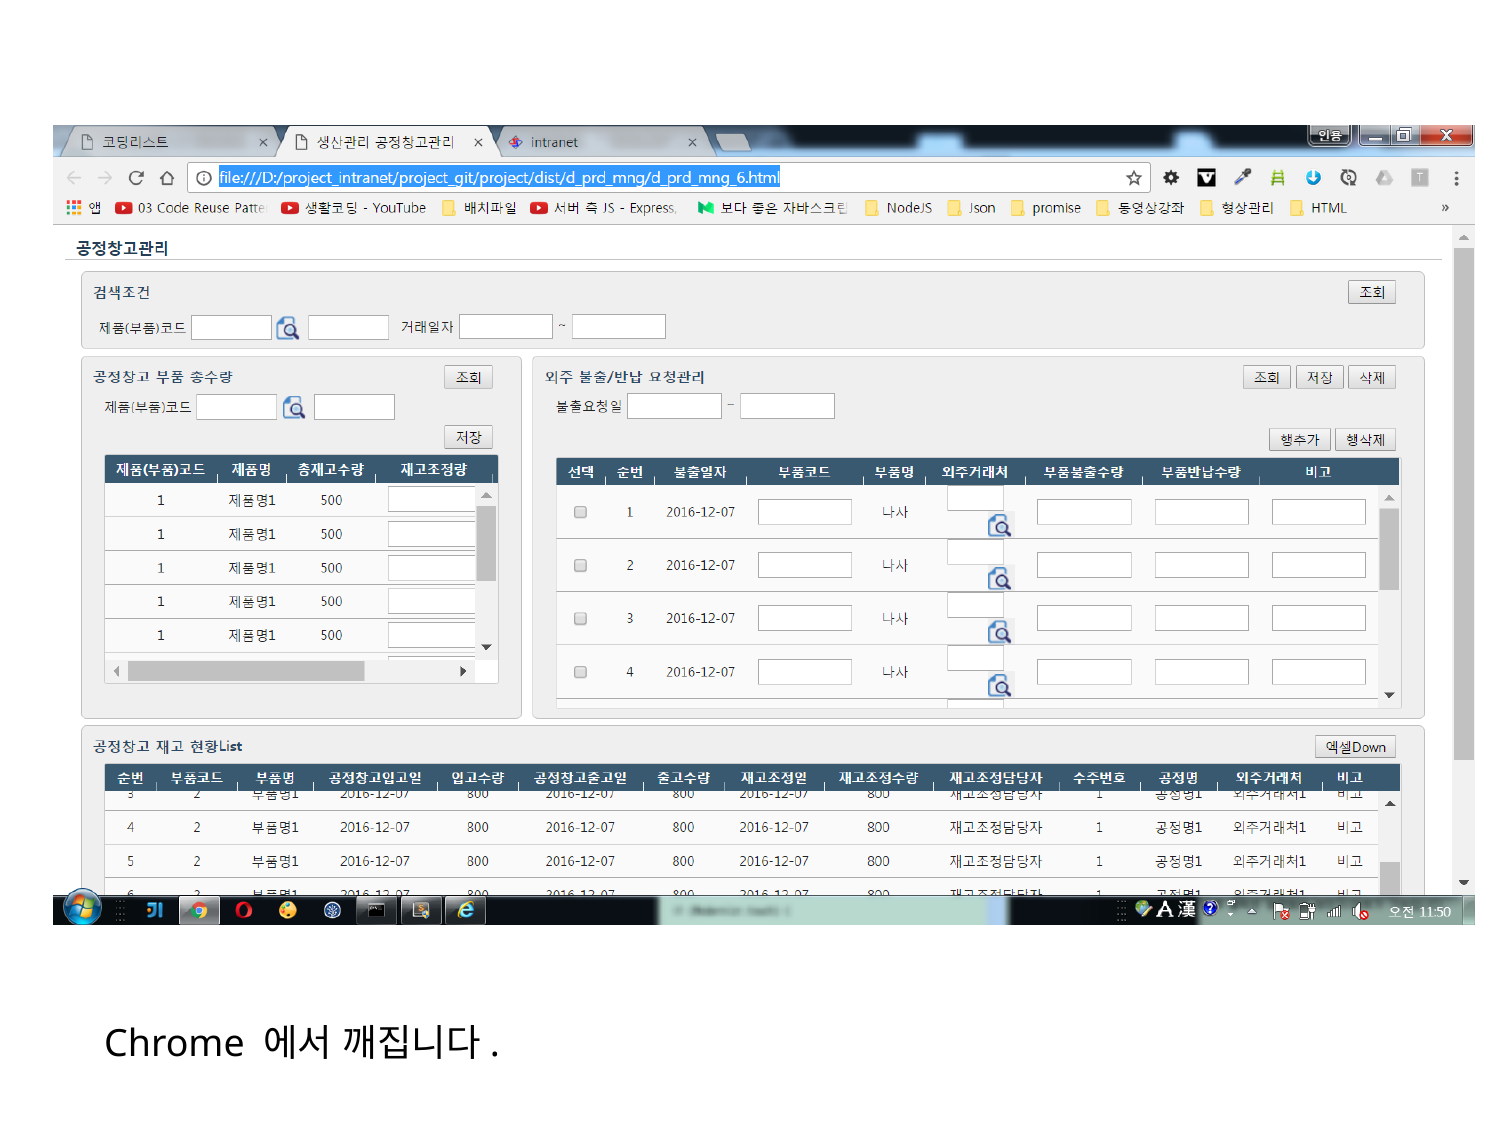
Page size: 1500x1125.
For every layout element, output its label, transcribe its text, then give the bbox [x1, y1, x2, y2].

picture [52, 125, 1475, 926]
text_box Chrome 에서 깨집니다. [89, 1011, 516, 1072]
